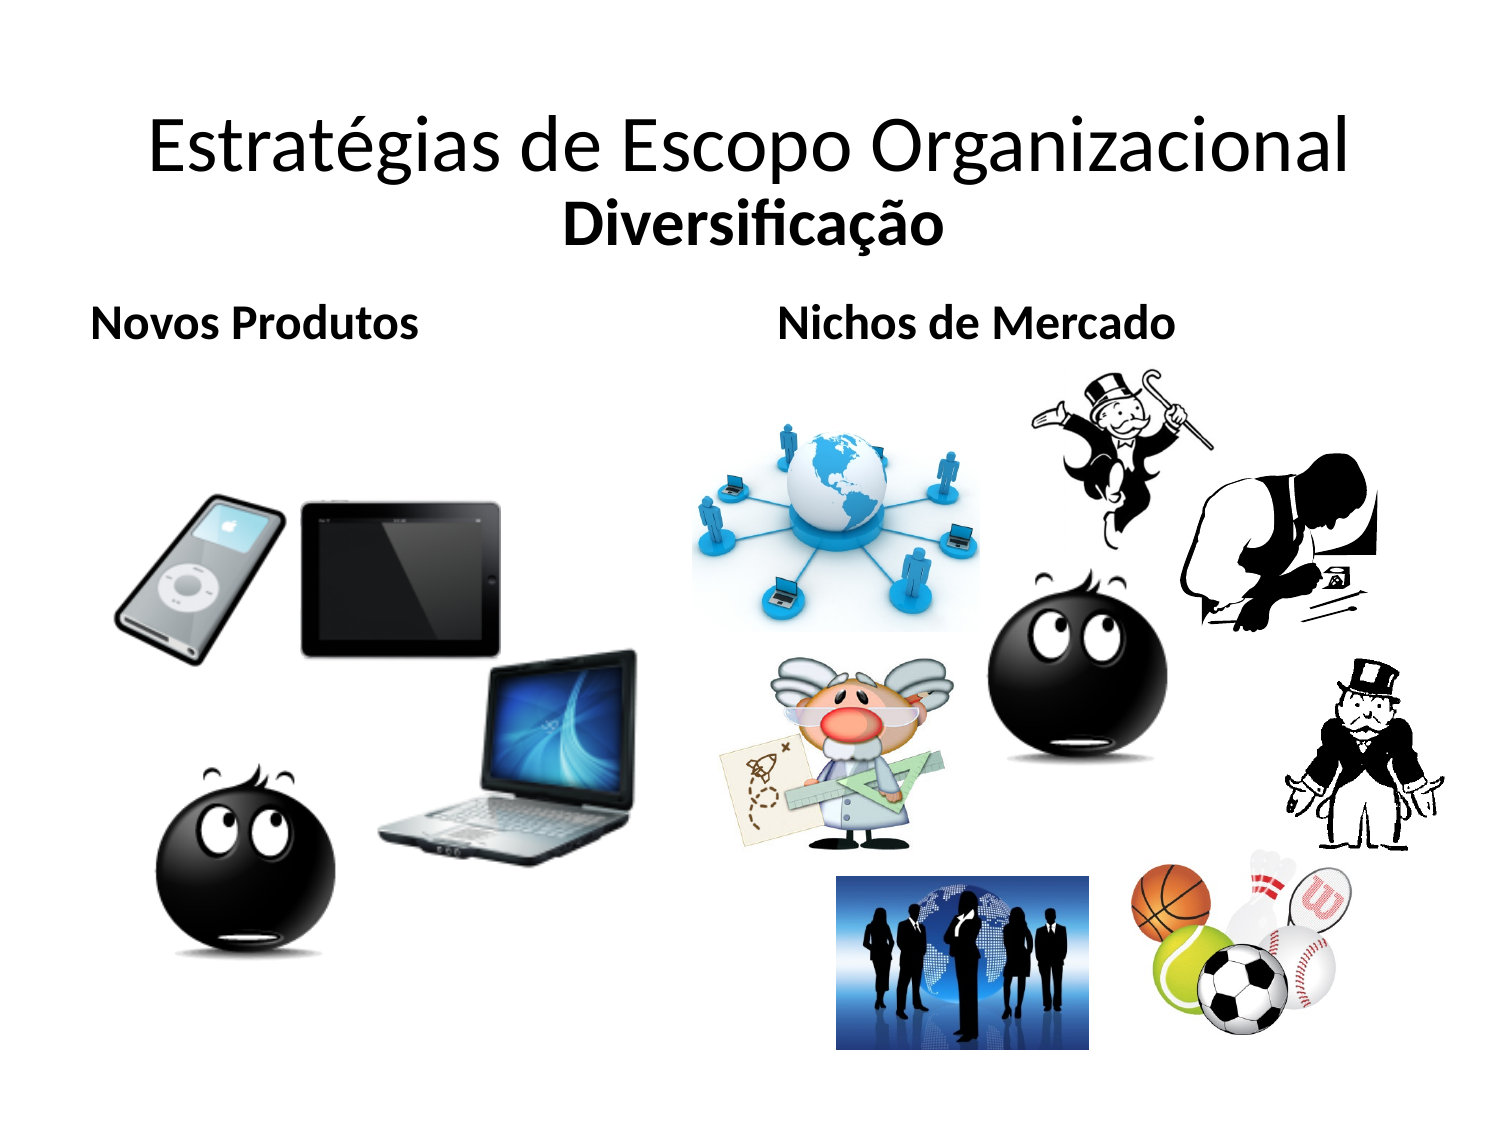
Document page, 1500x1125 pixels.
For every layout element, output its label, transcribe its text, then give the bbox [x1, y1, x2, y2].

text_box Diversificação [547, 171, 961, 266]
picture [100, 480, 301, 682]
picture [717, 650, 956, 856]
picture [1131, 650, 1459, 1036]
picture [836, 876, 1089, 1051]
list Novos Produtos [75, 251, 738, 357]
picture [692, 361, 1378, 770]
picture [147, 762, 348, 964]
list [301, 480, 501, 682]
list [373, 621, 647, 894]
list Nichos de Mercado [761, 251, 1425, 357]
title Estratégias de Escopo Organizacional [75, 45, 1425, 233]
